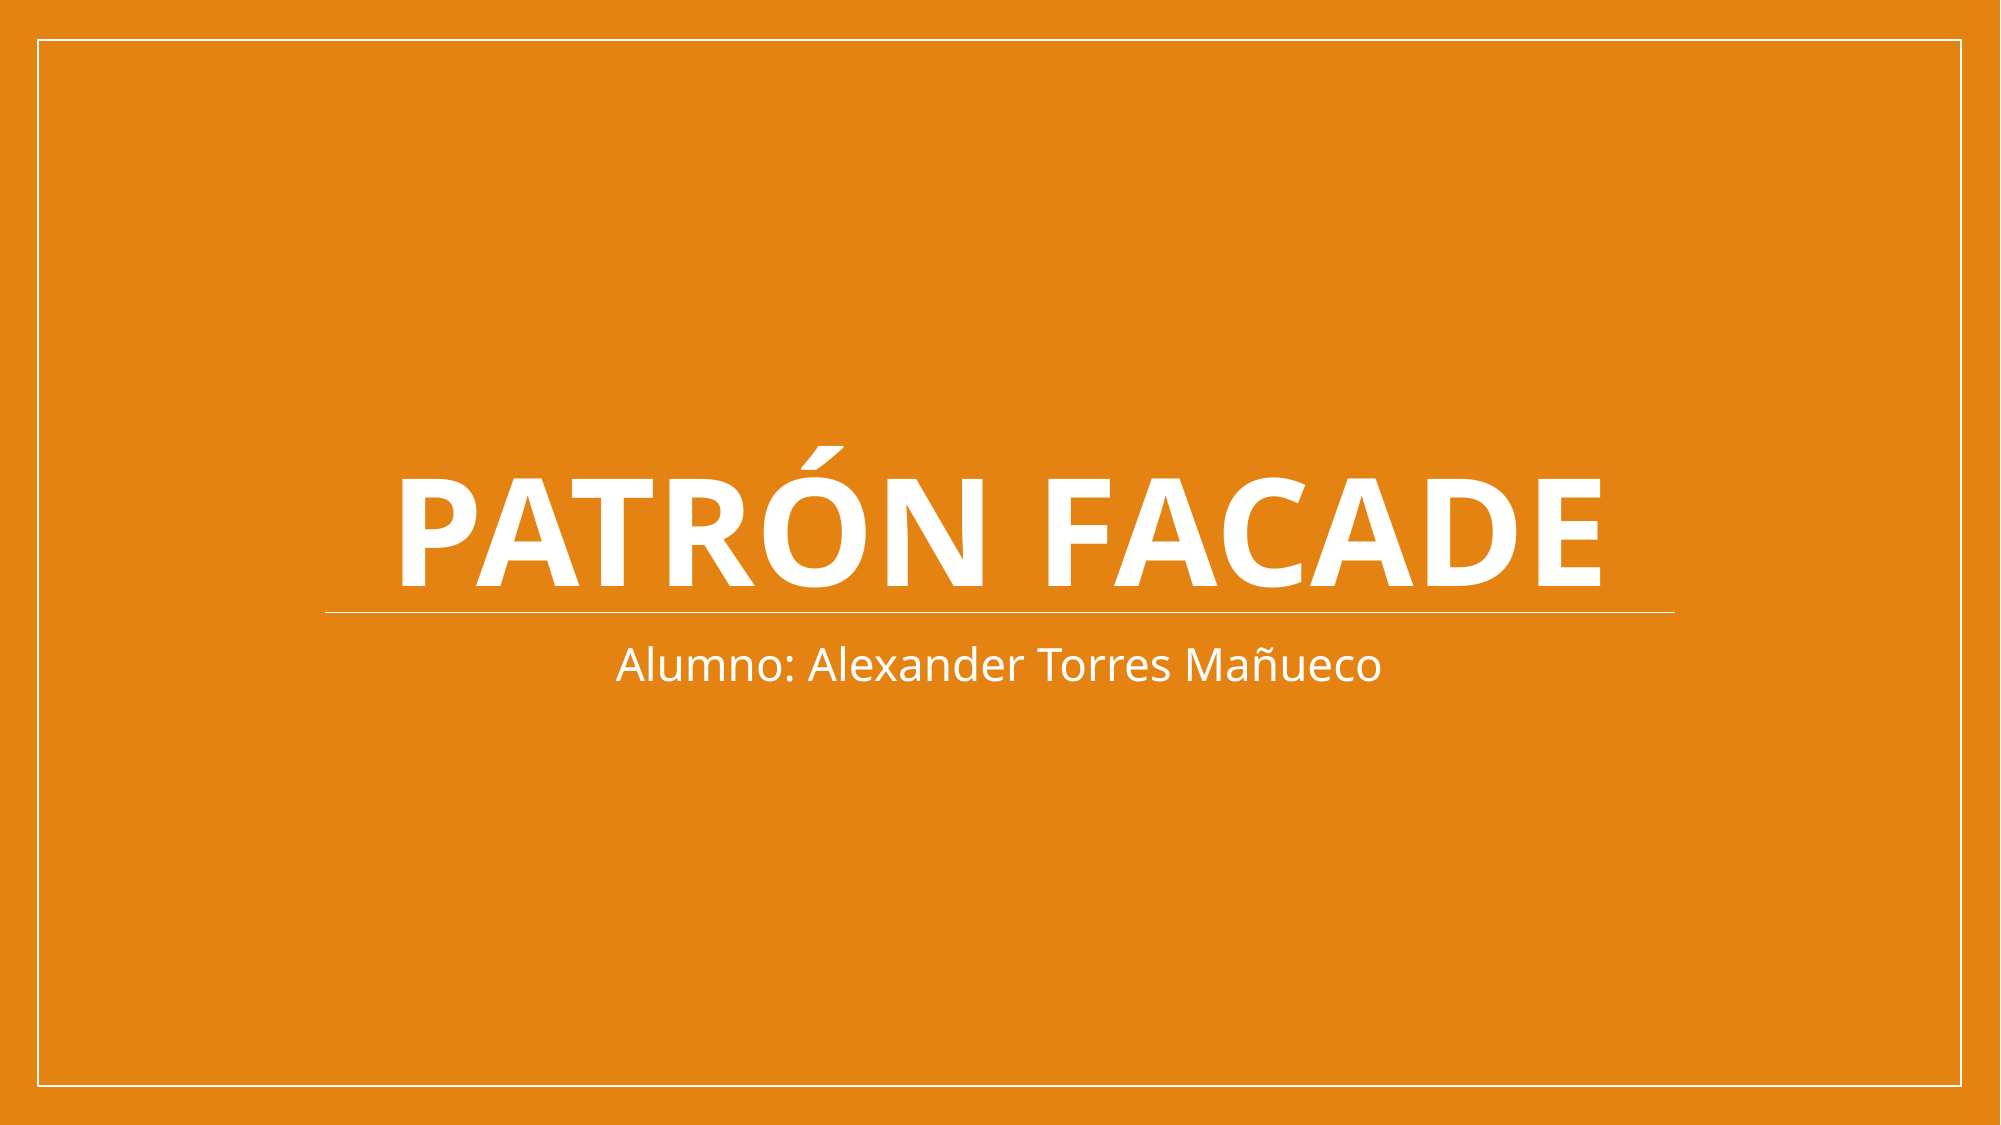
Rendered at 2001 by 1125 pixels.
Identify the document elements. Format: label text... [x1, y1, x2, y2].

subtitle Alumno: Alexander Torres Mañueco [280, 634, 1719, 863]
title Patrón facade [182, 144, 1818, 625]
